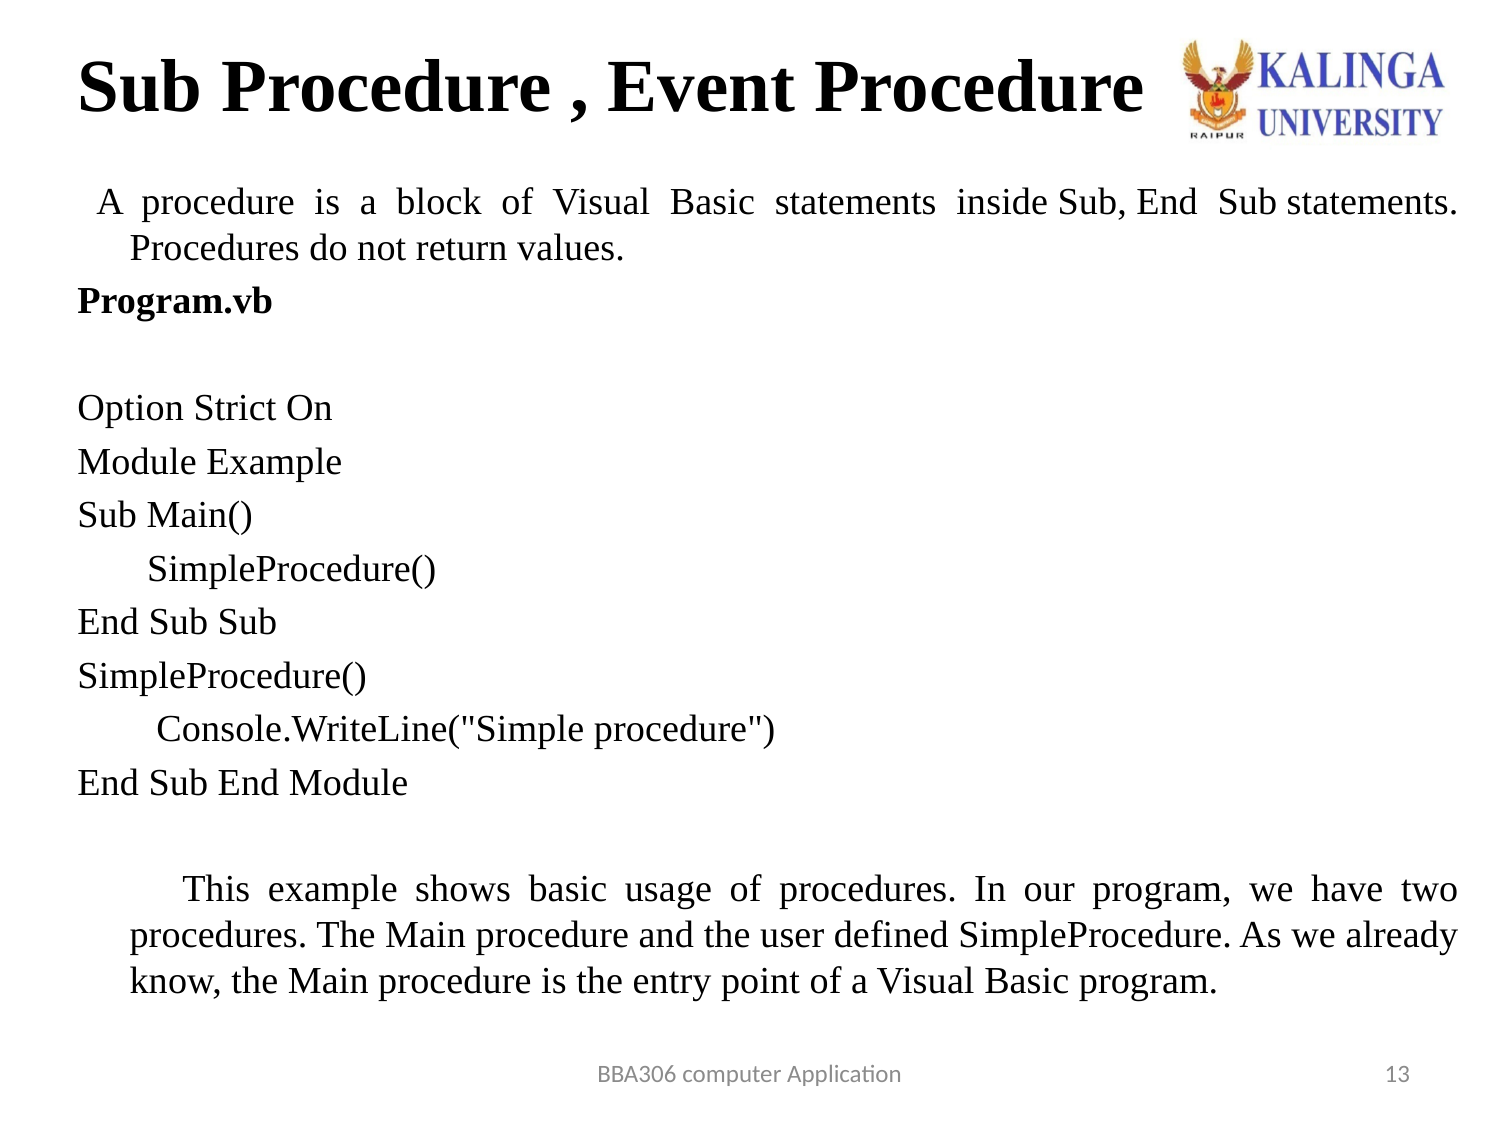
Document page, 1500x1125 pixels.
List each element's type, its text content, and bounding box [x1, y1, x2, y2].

slide_number 13 [1074, 1042, 1425, 1103]
title Sub Procedure , Event Procedure [62, 0, 1413, 163]
picture [1174, 37, 1455, 151]
footer BBA306 computer Application [512, 1042, 988, 1103]
list A procedure is a block of Visual Basic statements inside Sub, End Sub statements. Procedures do not return values. Program.vb Option Strict On Module Example Sub Main() SimpleProcedure() End Sub Sub SimpleProcedure() Console.WriteLine("Simple procedure") End Sub End Module This example shows basic usage of procedures. In our program, we have two procedures. The Main procedure and the user defined SimpleProcedure. As we already know, the Main procedure is the entry point of a Visual Basic program. [62, 169, 1475, 1019]
